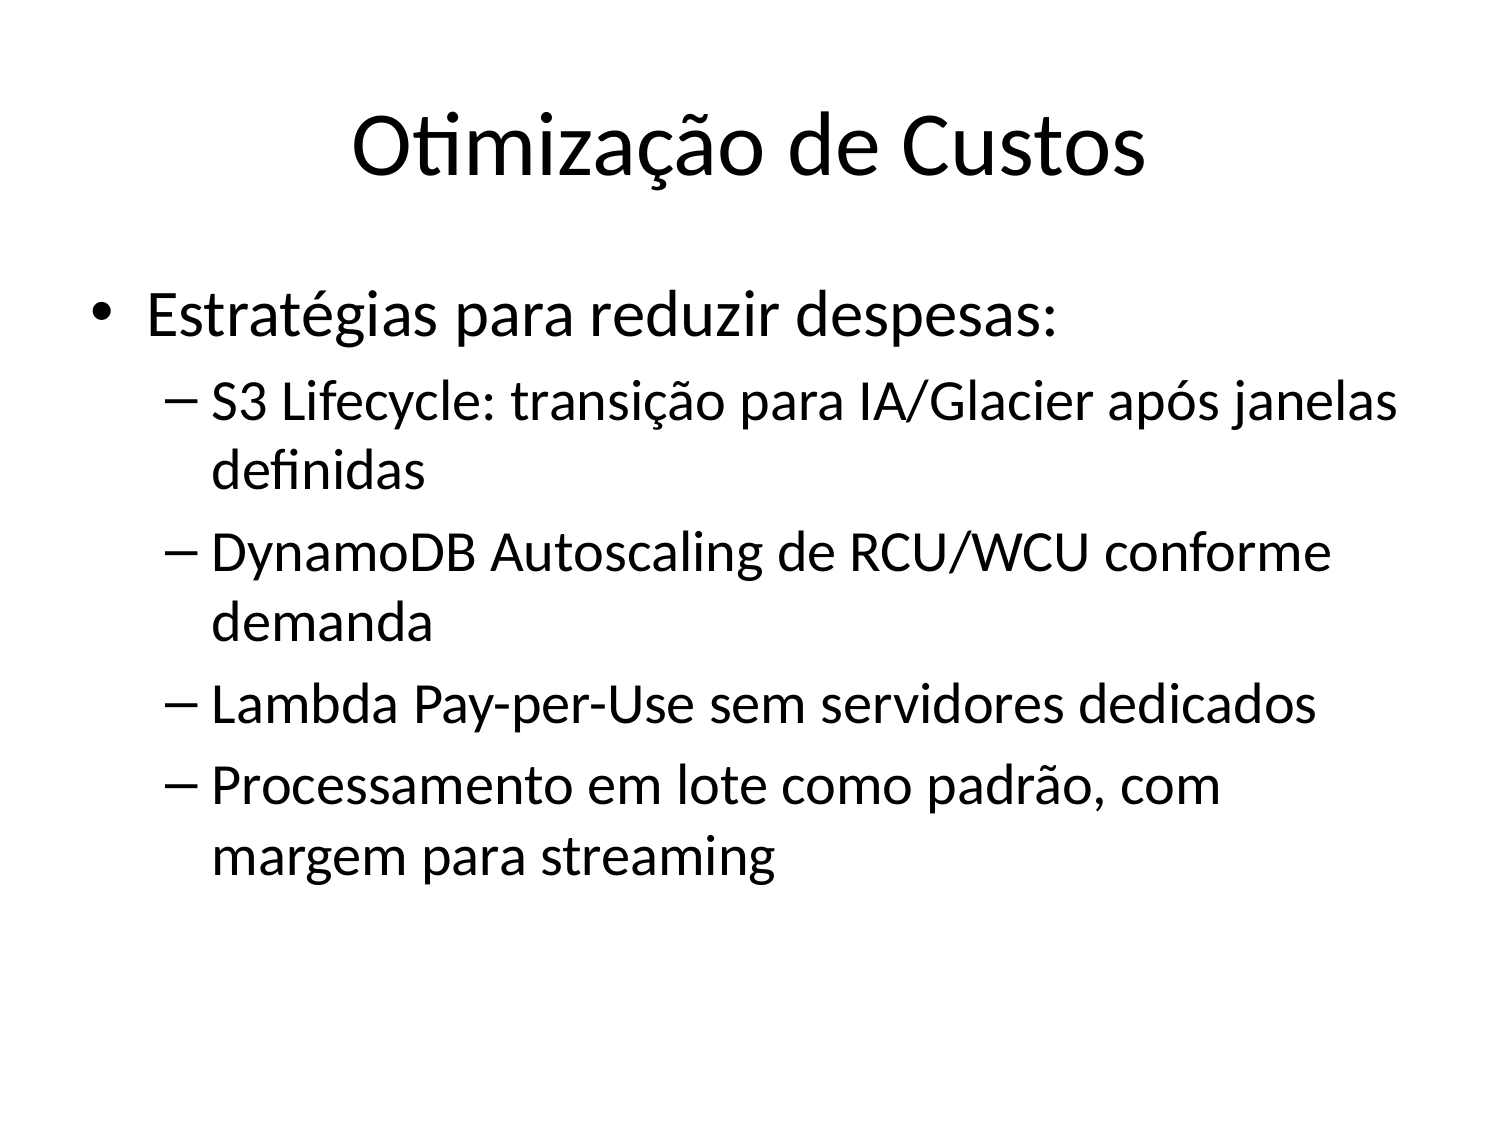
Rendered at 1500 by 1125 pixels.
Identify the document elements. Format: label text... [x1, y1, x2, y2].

title Otimização de Custos [75, 45, 1425, 233]
list Estratégias para reduzir despesas: S3 Lifecycle: transição para IA/Glacier após janelas definidas DynamoDB Autoscaling de RCU/WCU conforme demanda Lambda Pay-per-Use sem servidores dedicados Processamento em lote como padrão, com margem para streaming [75, 262, 1425, 1005]
